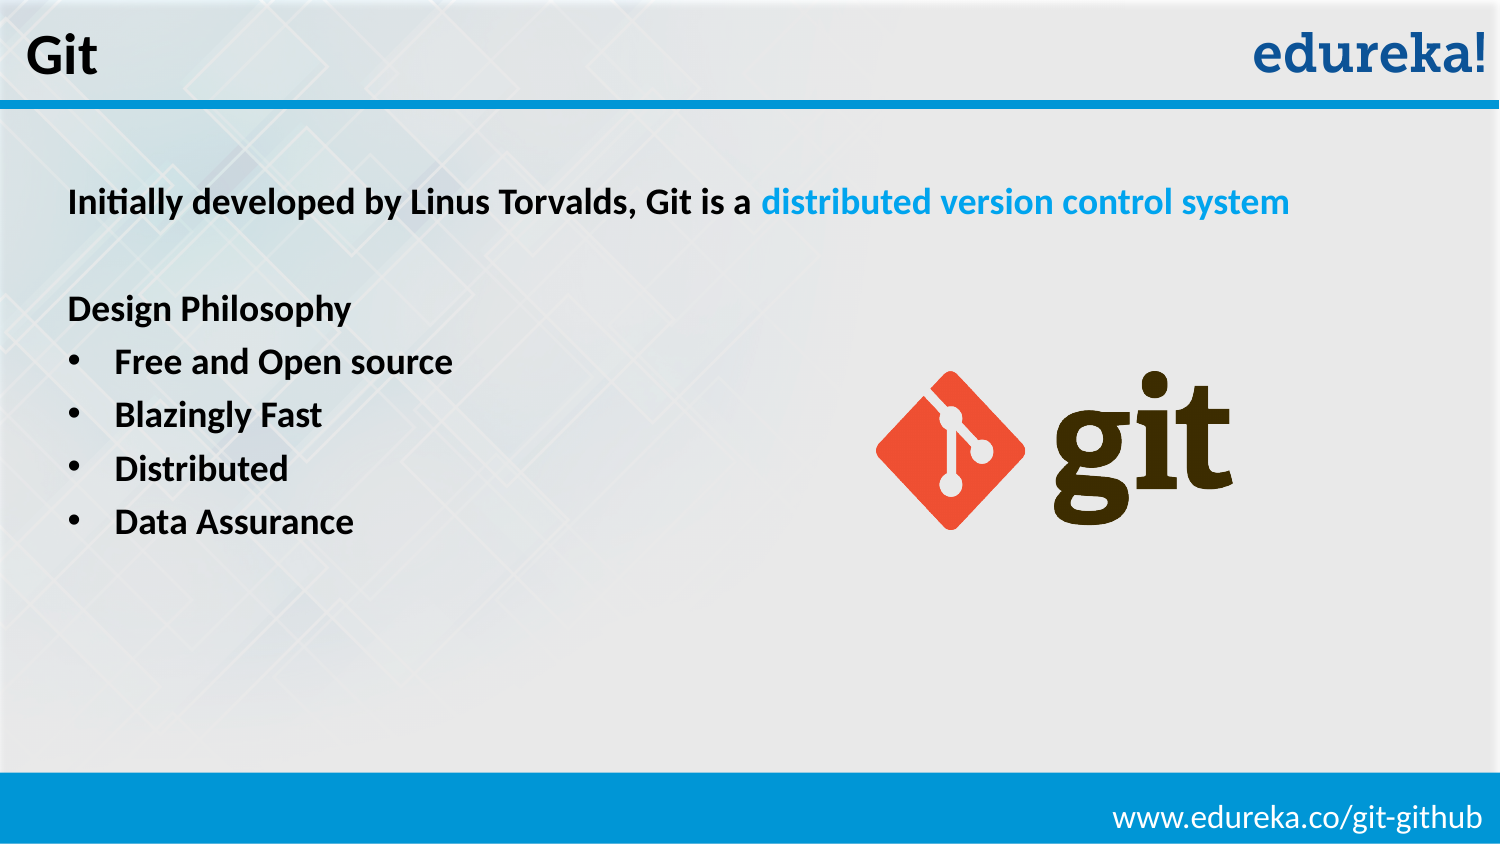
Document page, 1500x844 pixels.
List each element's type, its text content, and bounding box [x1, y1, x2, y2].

list Initially developed by Linus Torvalds, Git is a distributed version control system Design Philosophy Free and Open source Blazingly Fast Distributed Data Assurance [67, 176, 1426, 701]
list Git [26, 15, 1215, 89]
picture [1254, 32, 1484, 73]
picture [876, 371, 1233, 530]
